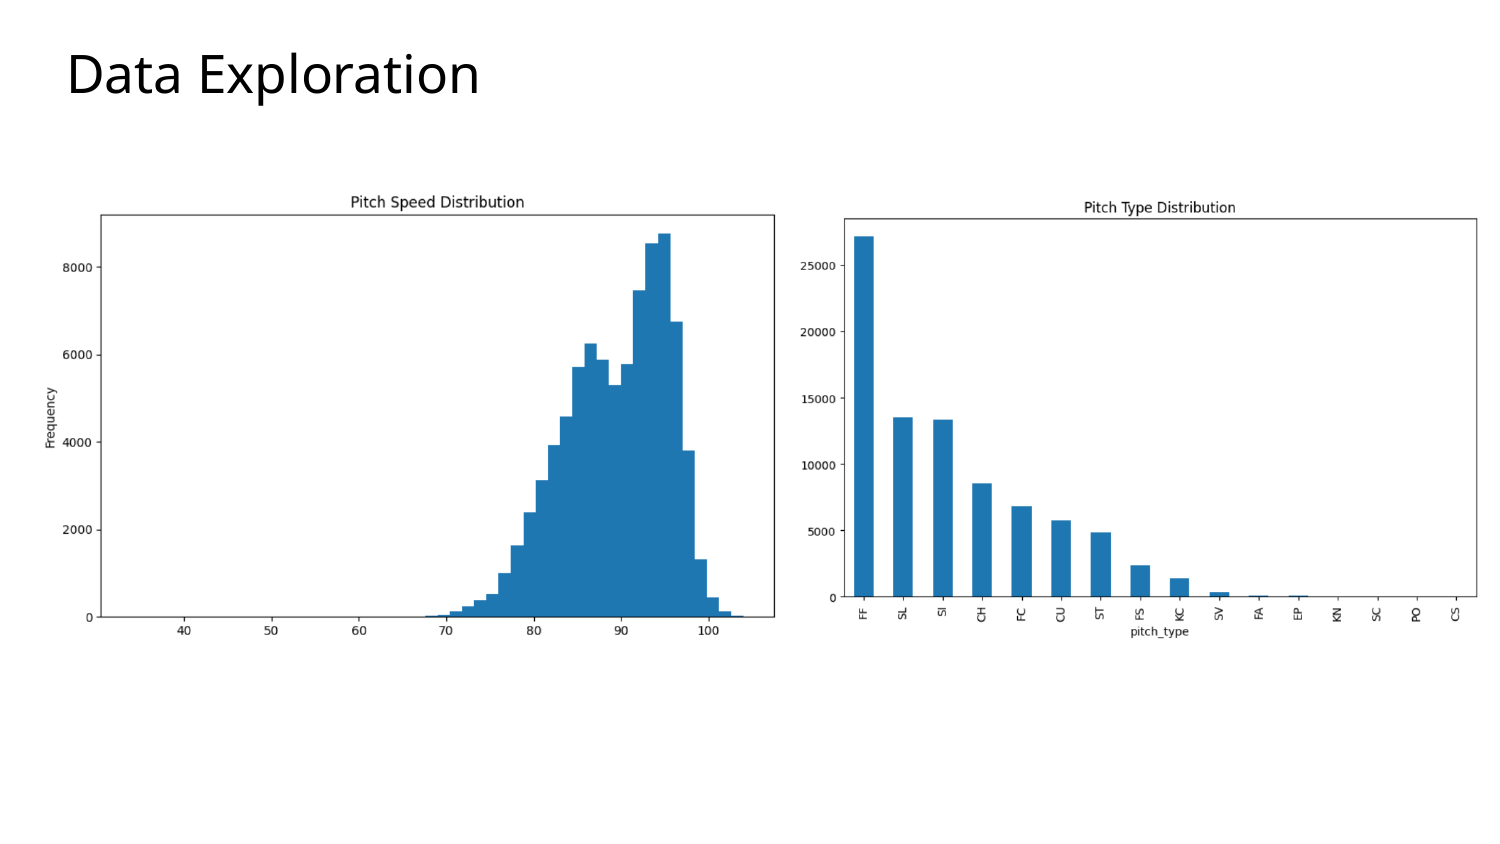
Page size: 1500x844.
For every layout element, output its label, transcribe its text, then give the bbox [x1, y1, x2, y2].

picture [0, 186, 1500, 657]
title Data Exploration [51, 25, 1449, 120]
